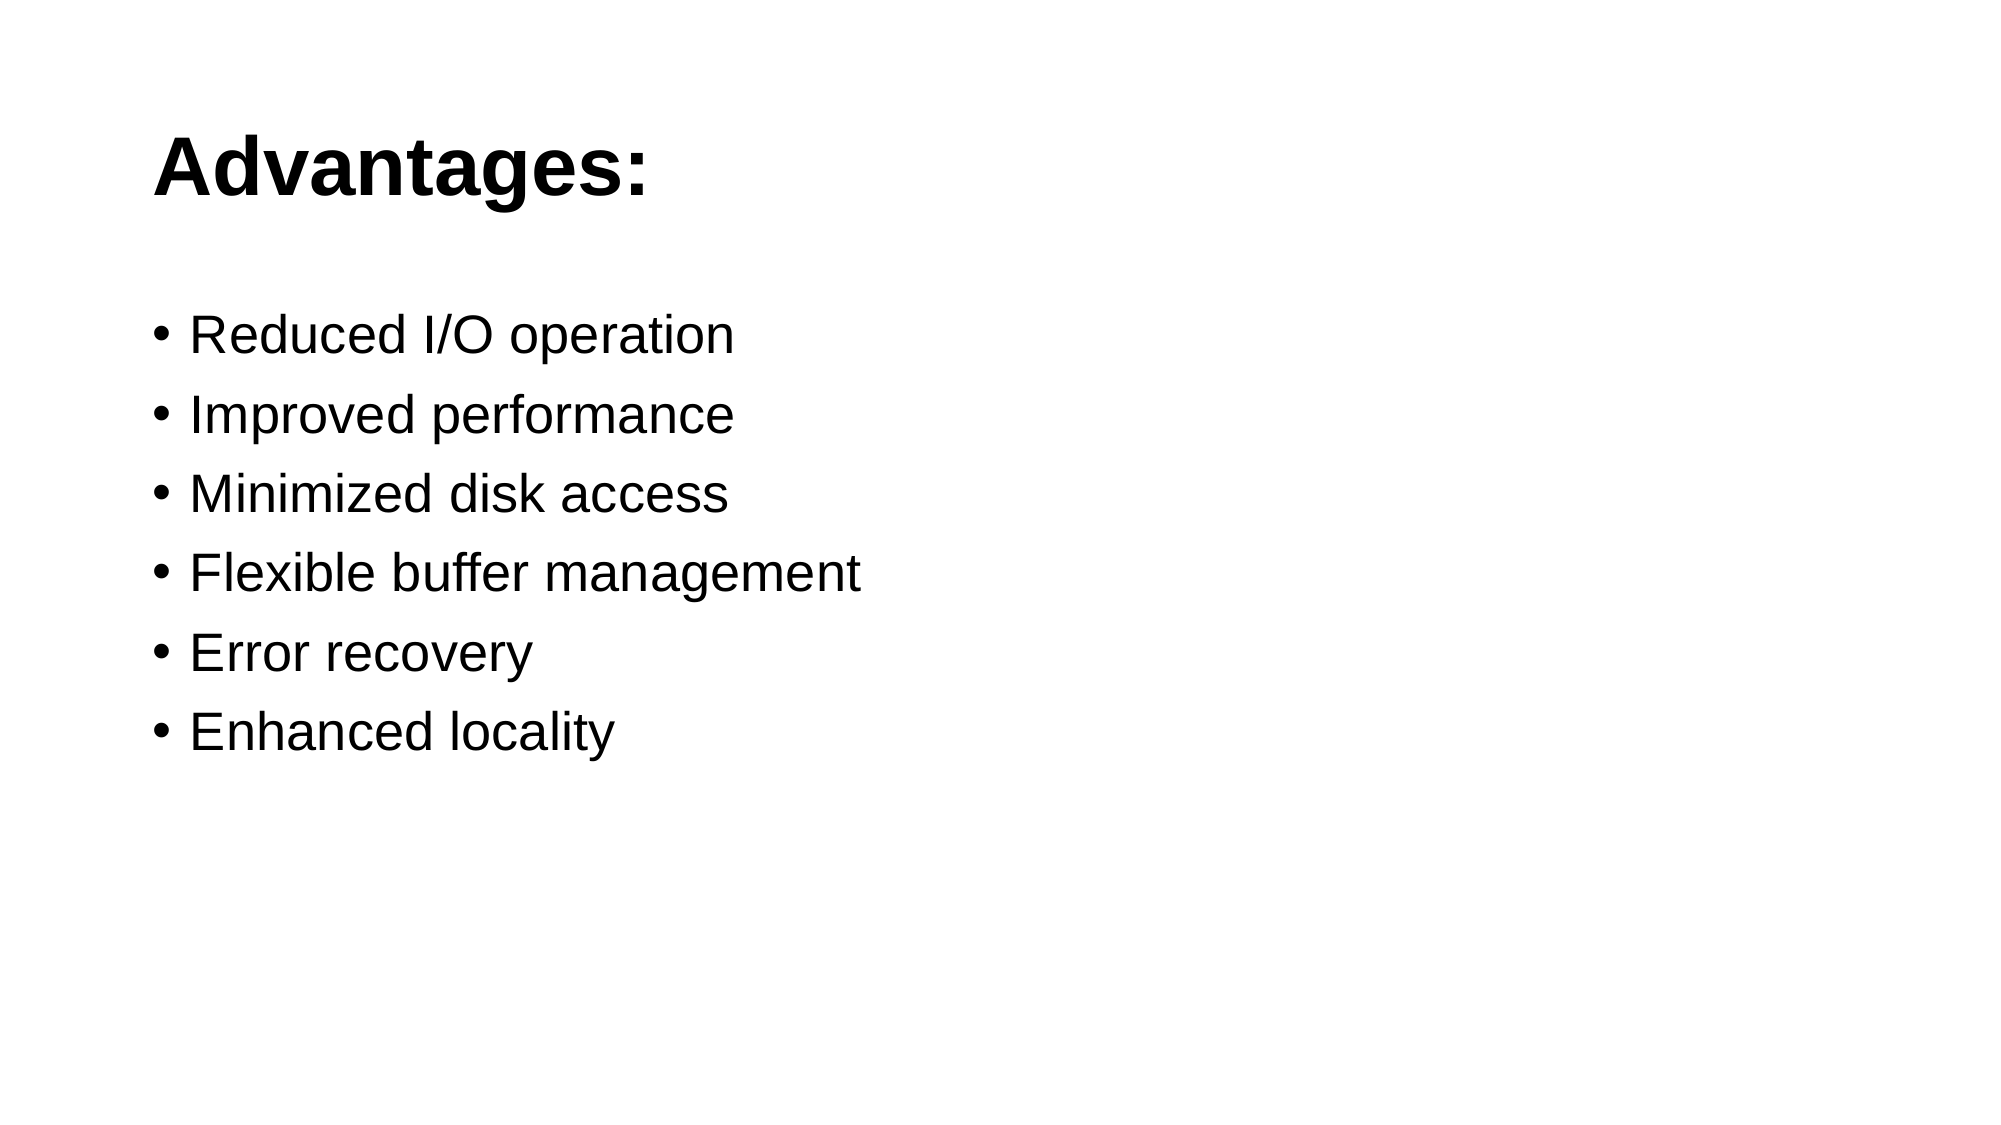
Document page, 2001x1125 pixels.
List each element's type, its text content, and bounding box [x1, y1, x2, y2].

title Advantages: [137, 59, 1863, 278]
list Reduced I/O operation Improved performance Minimized disk access Flexible buffer management Error recovery Enhanced locality [137, 299, 1863, 1014]
